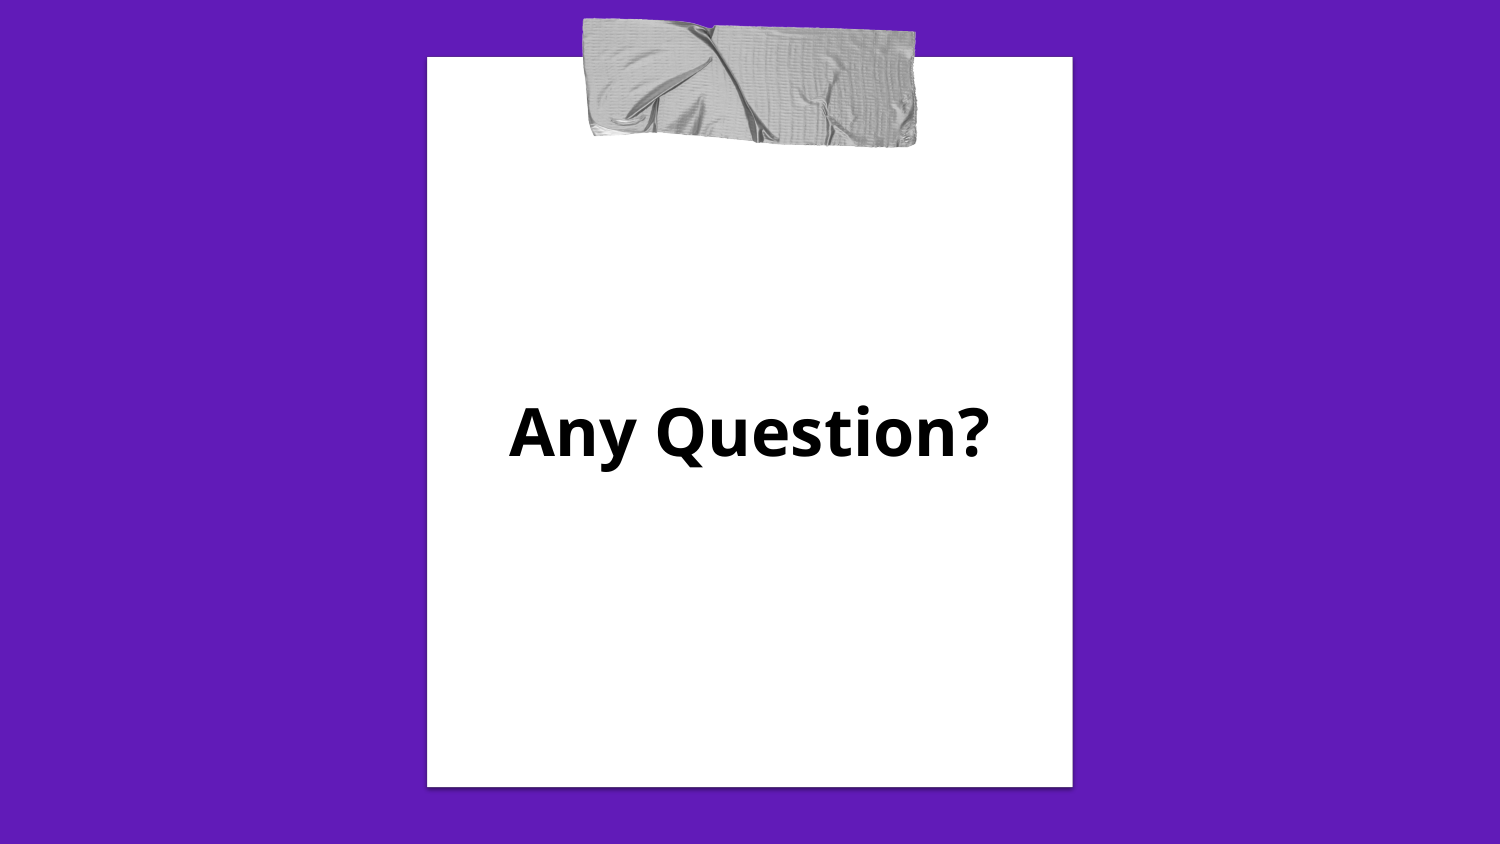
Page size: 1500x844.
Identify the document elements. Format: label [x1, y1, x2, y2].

picture [400, 16, 1100, 818]
